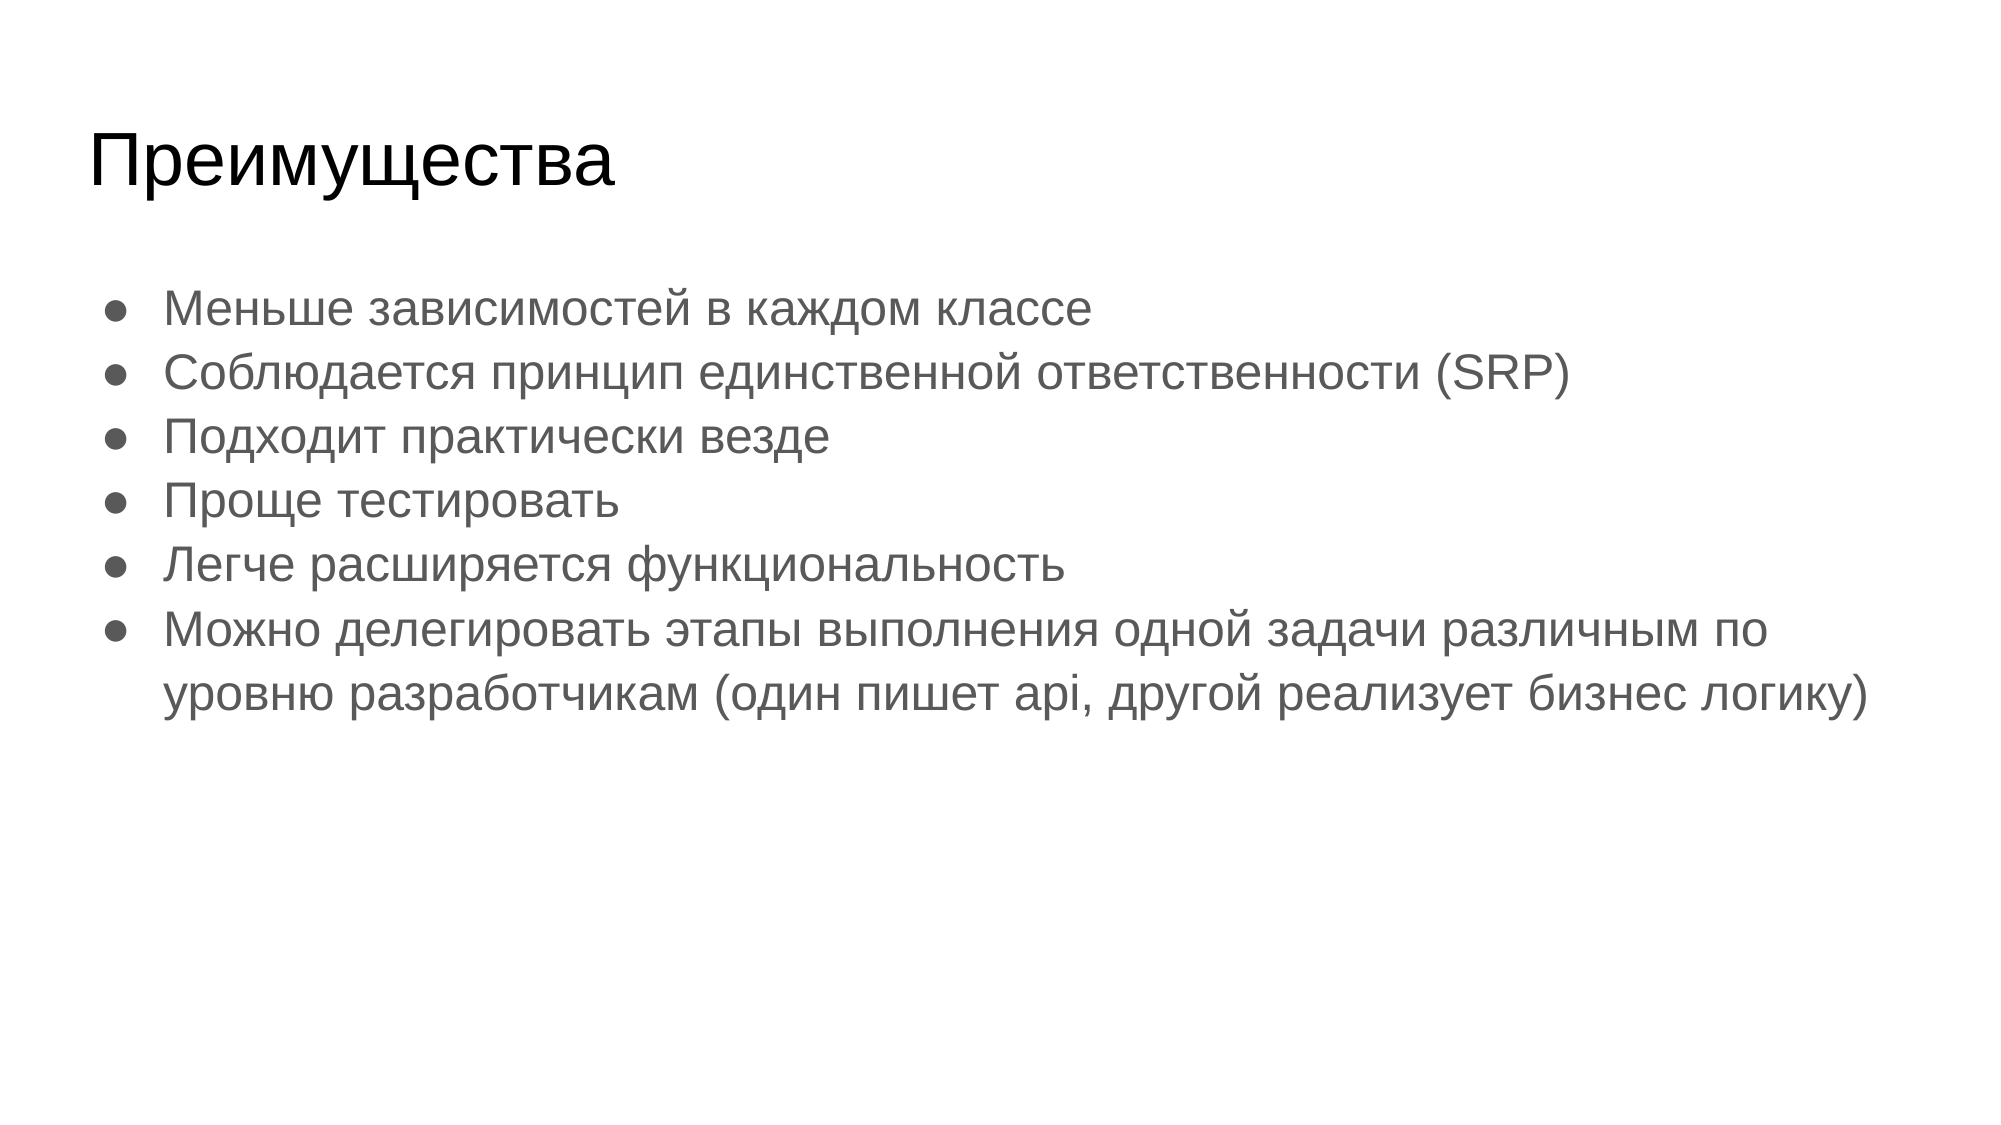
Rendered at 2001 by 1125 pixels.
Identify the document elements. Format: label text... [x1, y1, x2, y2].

list Меньше зависимостей в каждом классе Соблюдается принцип единственной ответственности (SRP) Подходит практически везде Проще тестировать Легче расширяется функциональность Можно делегировать этапы выполнения одной задачи различным по уровню разработчикам (один пишет api, другой реализует бизнес логику) [68, 252, 1932, 1000]
title Преимущества [68, 97, 1932, 223]
